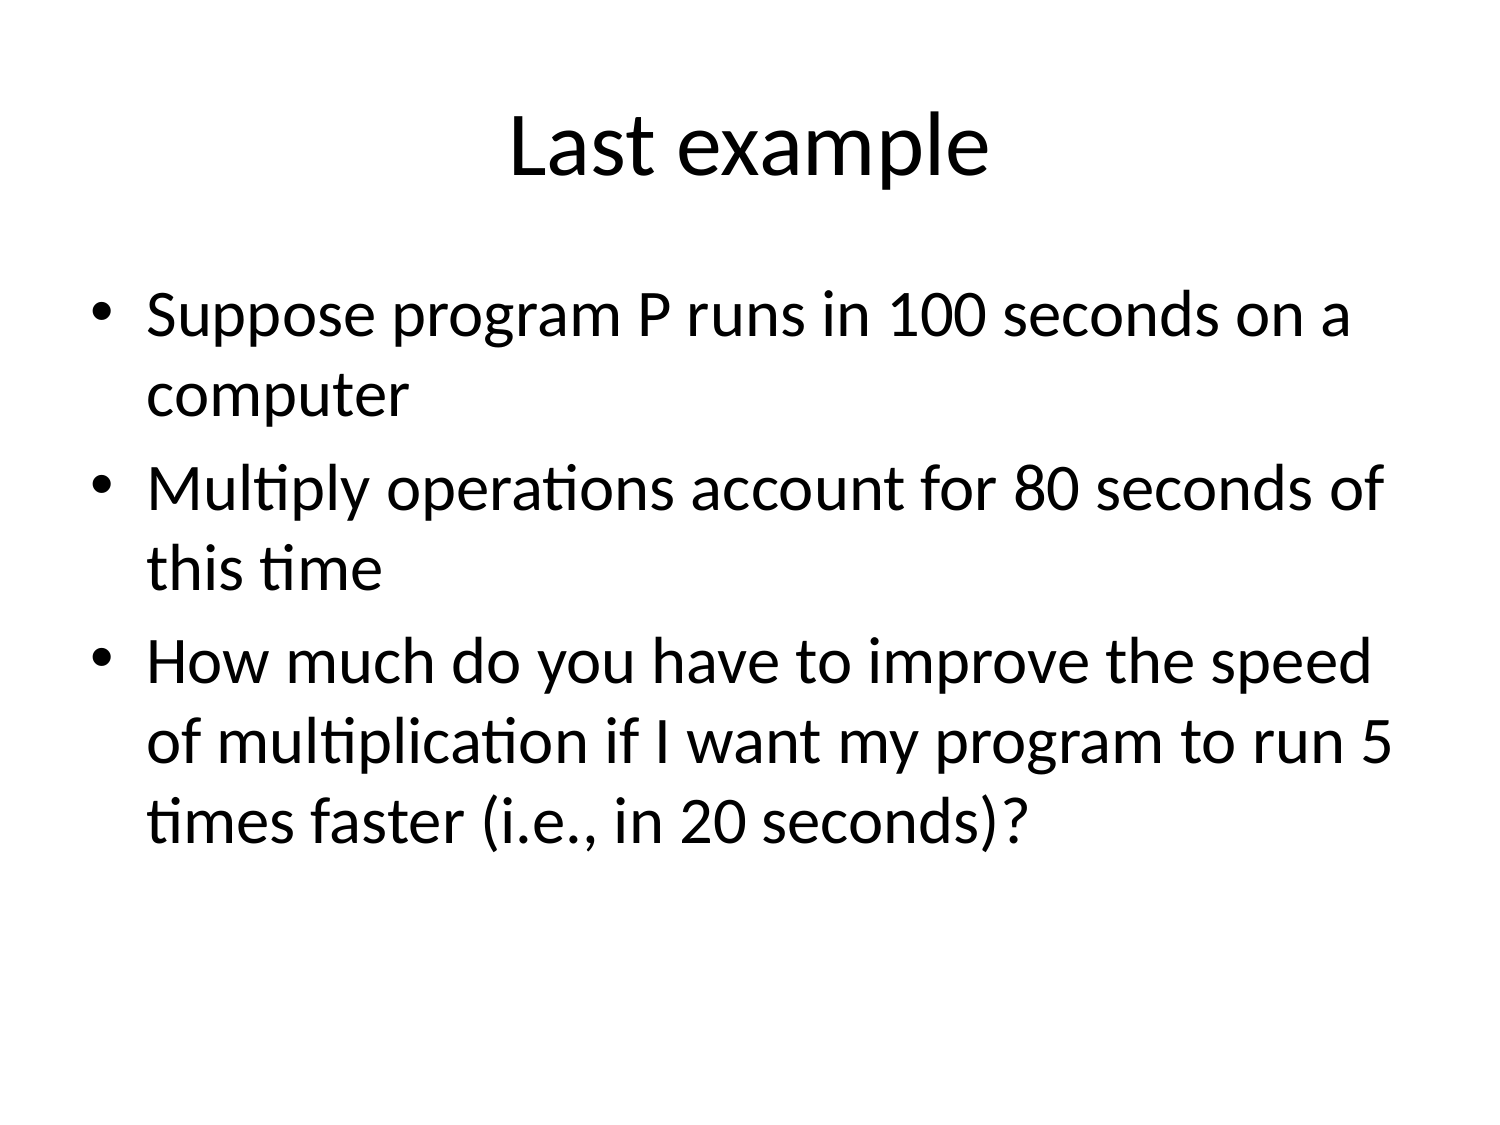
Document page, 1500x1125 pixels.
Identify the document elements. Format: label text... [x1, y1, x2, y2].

list Suppose program P runs in 100 seconds on a computer Multiply operations account for 80 seconds of this time How much do you have to improve the speed of multiplication if I want my program to run 5 times faster (i.e., in 20 seconds)? [75, 262, 1425, 1005]
title Last example [75, 45, 1425, 233]
